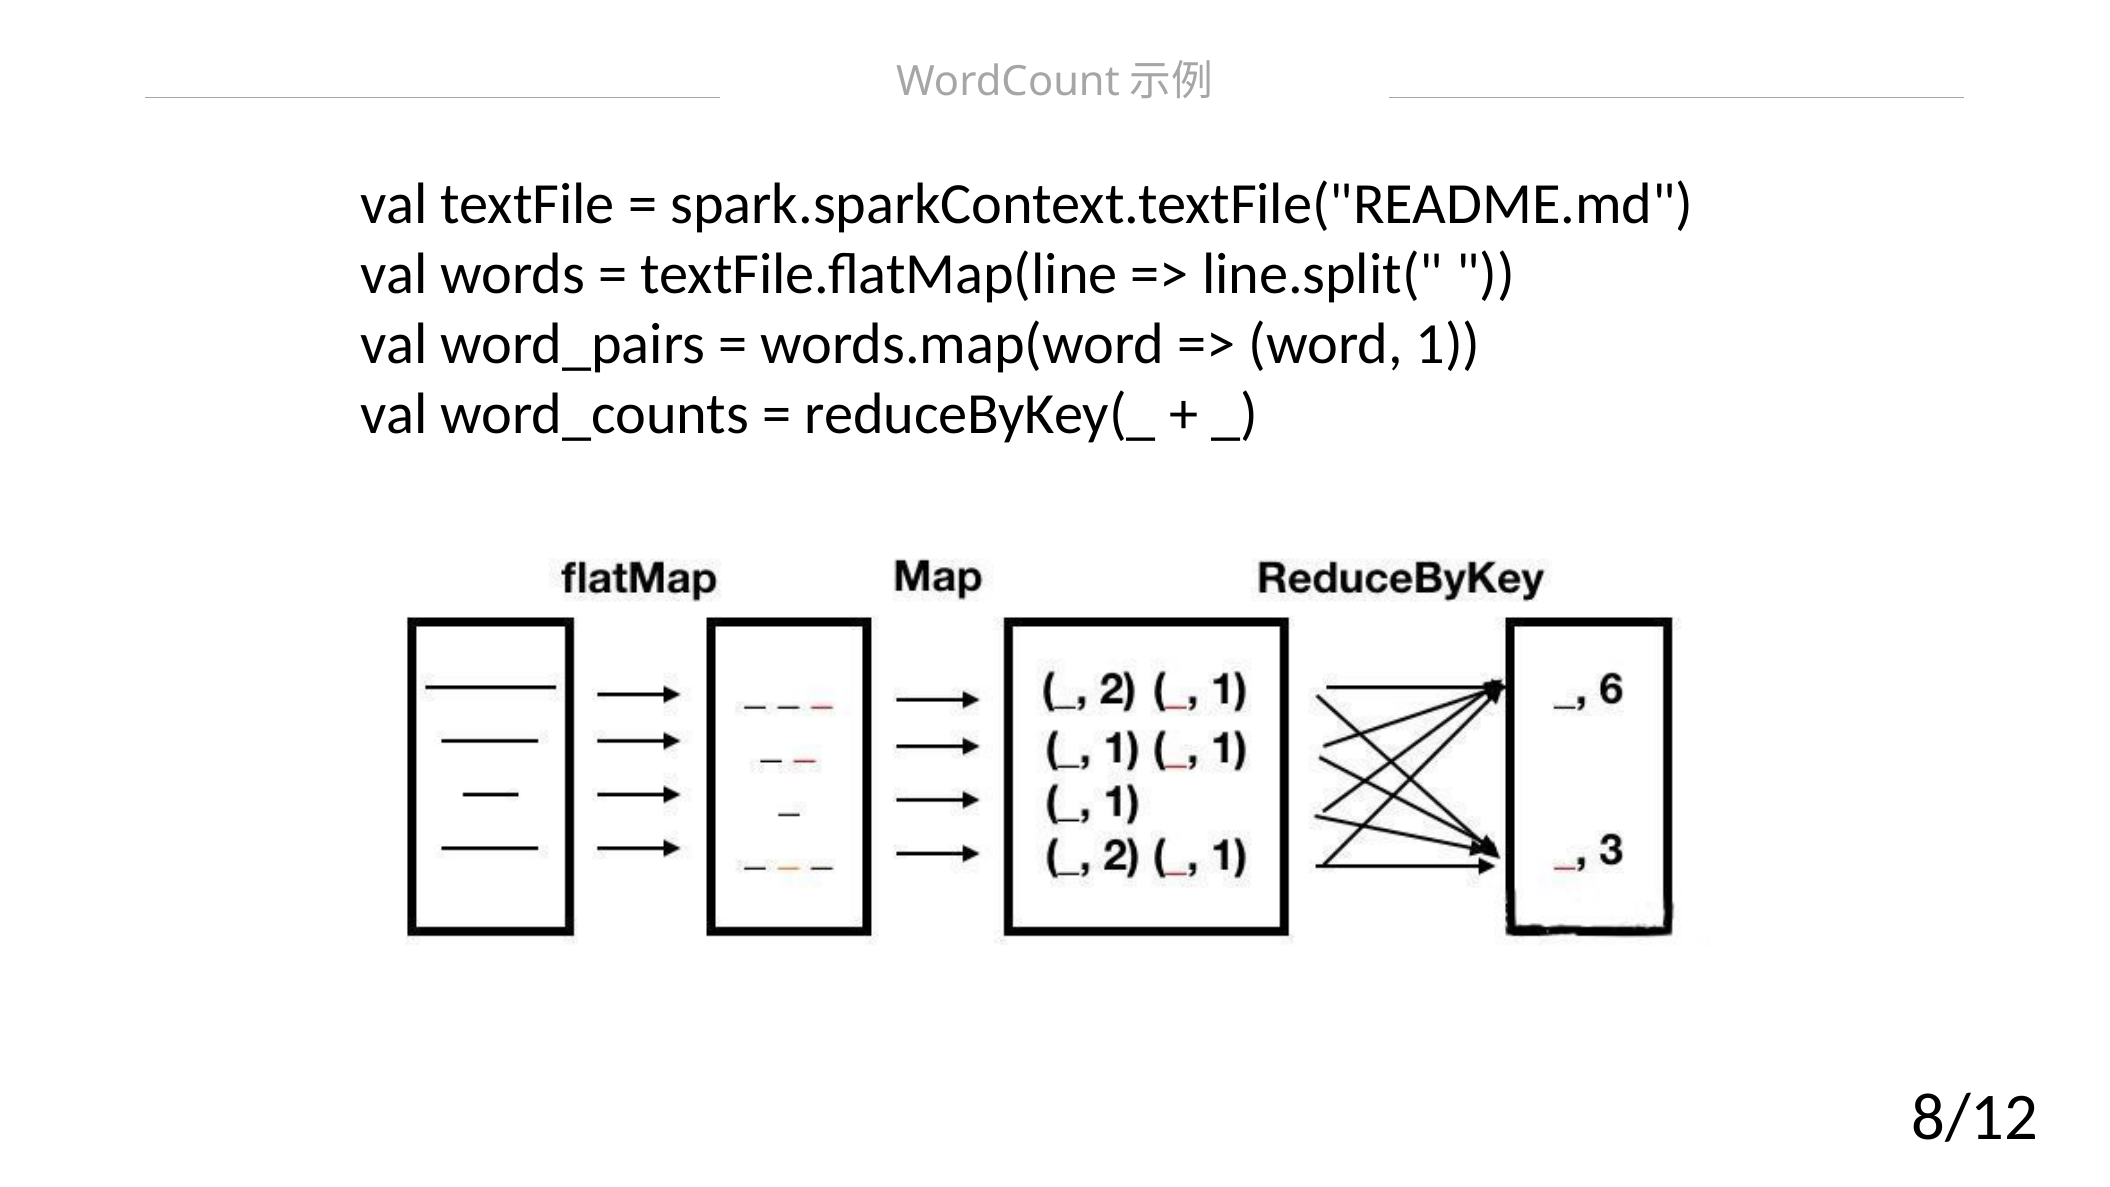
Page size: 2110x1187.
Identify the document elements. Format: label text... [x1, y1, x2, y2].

picture [363, 516, 1746, 972]
text_box WordCount示例 [730, 98, 1379, 104]
text_box WordCount示例 [730, 53, 1379, 96]
text_box 8/12 [1896, 1065, 2110, 1158]
text_box val textFile = spark.sparkContext.textFile("README.md") val words = textFile.flatMap(line => line.split(" ")) val word_pairs = words.map(word => (word, 1)) val word_counts = reduceByKey(_ + _) [345, 157, 2019, 453]
